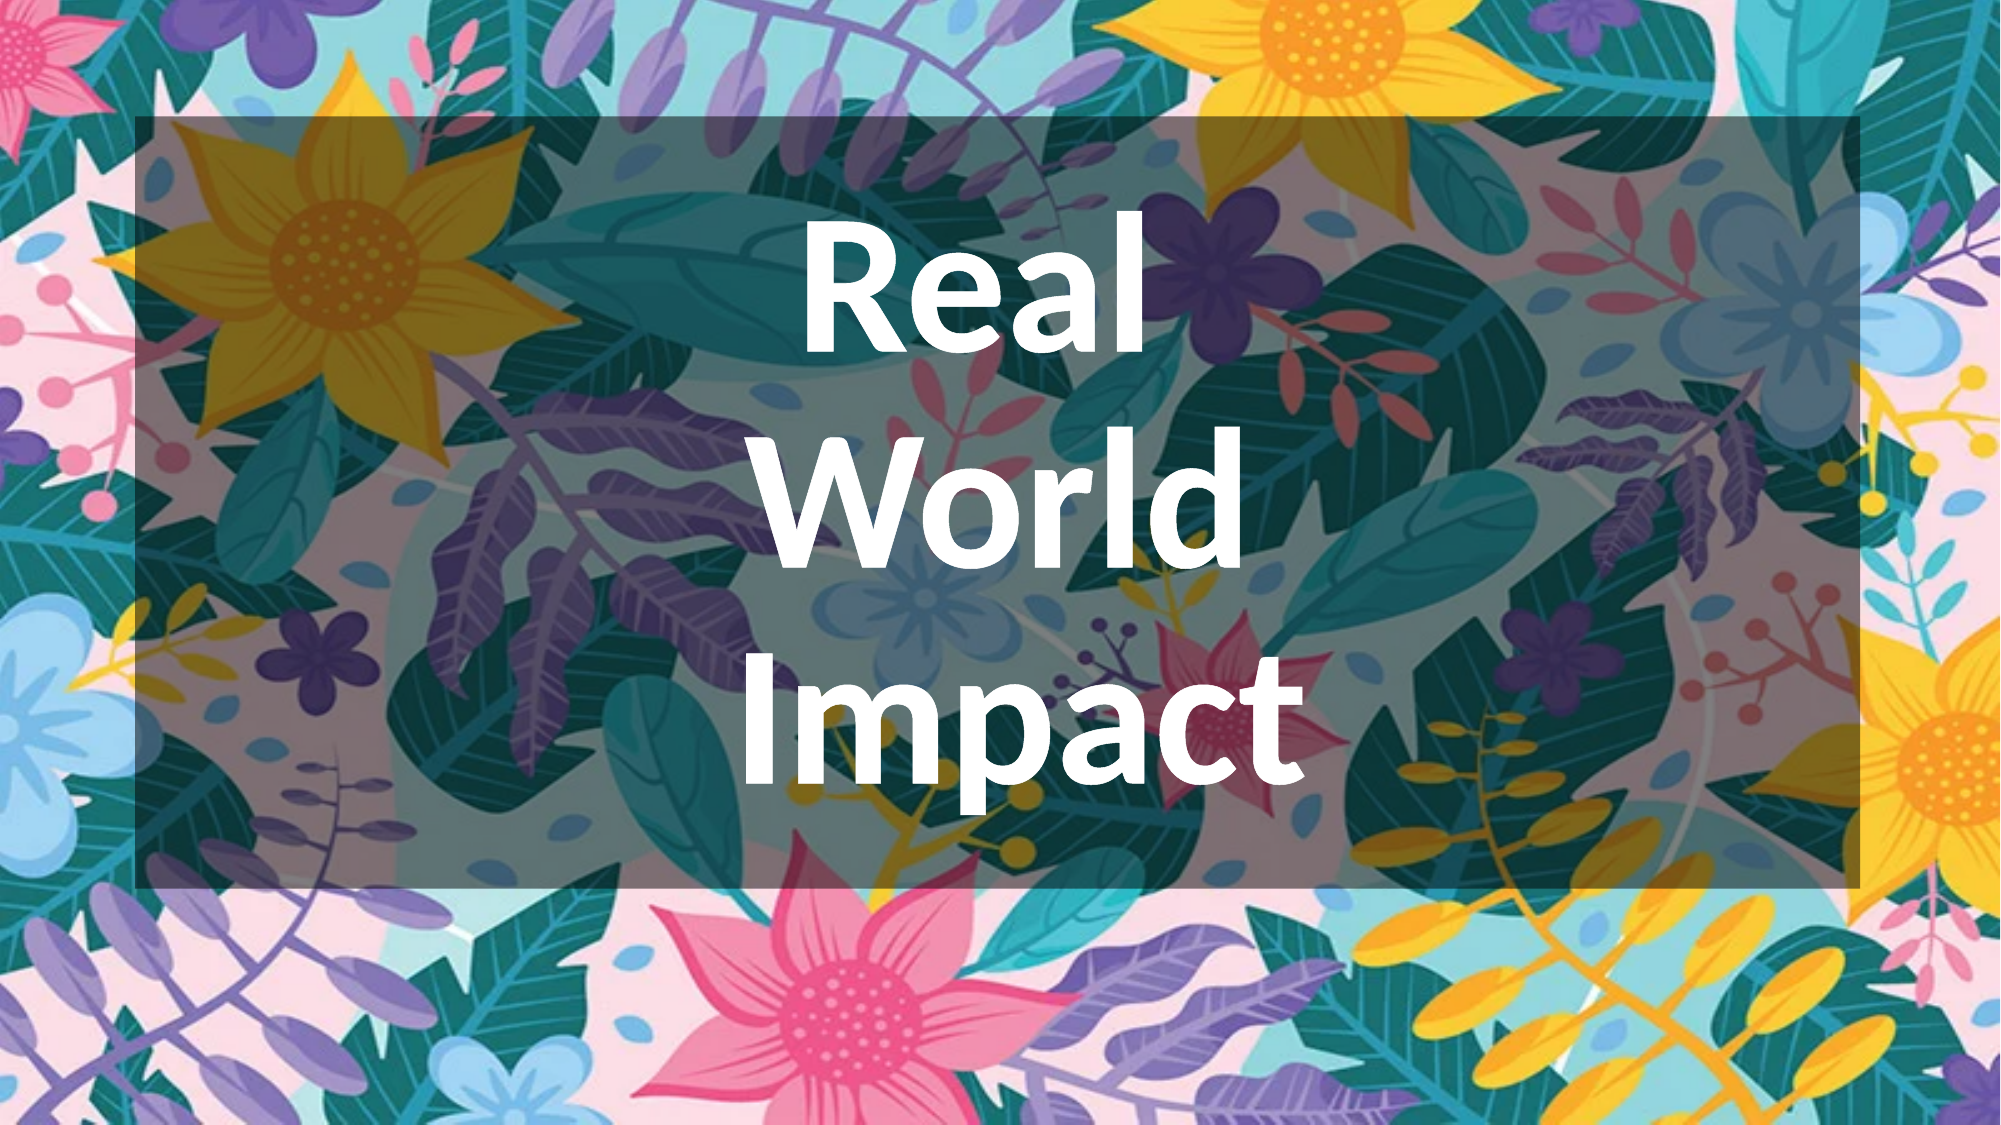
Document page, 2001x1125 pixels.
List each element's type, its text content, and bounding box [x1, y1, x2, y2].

picture [0, 0, 2001, 1125]
title Real World Impact [135, 116, 1861, 889]
